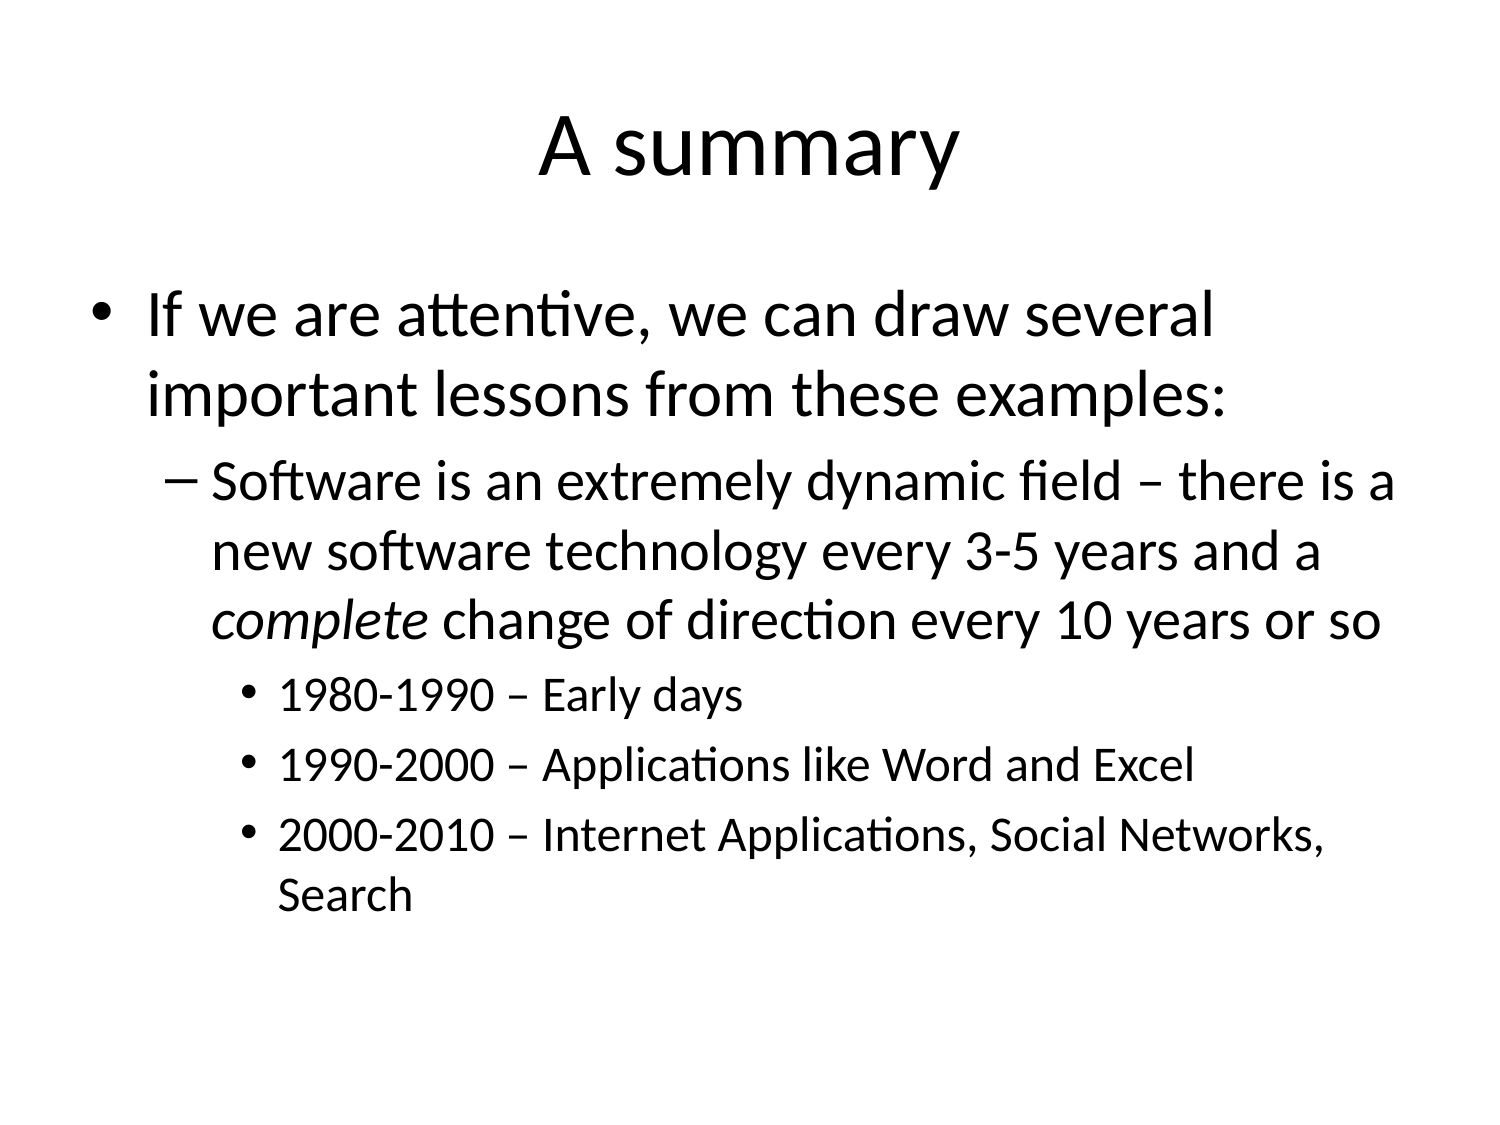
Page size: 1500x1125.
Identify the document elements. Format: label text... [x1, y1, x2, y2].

list If we are attentive, we can draw several important lessons from these examples: Software is an extremely dynamic field – there is a new software technology every 3-5 years and a complete change of direction every 10 years or so 1980-1990 – Early days 1990-2000 – Applications like Word and Excel 2000-2010 – Internet Applications, Social Networks, Search [75, 262, 1425, 1005]
title A summary [75, 45, 1425, 233]
